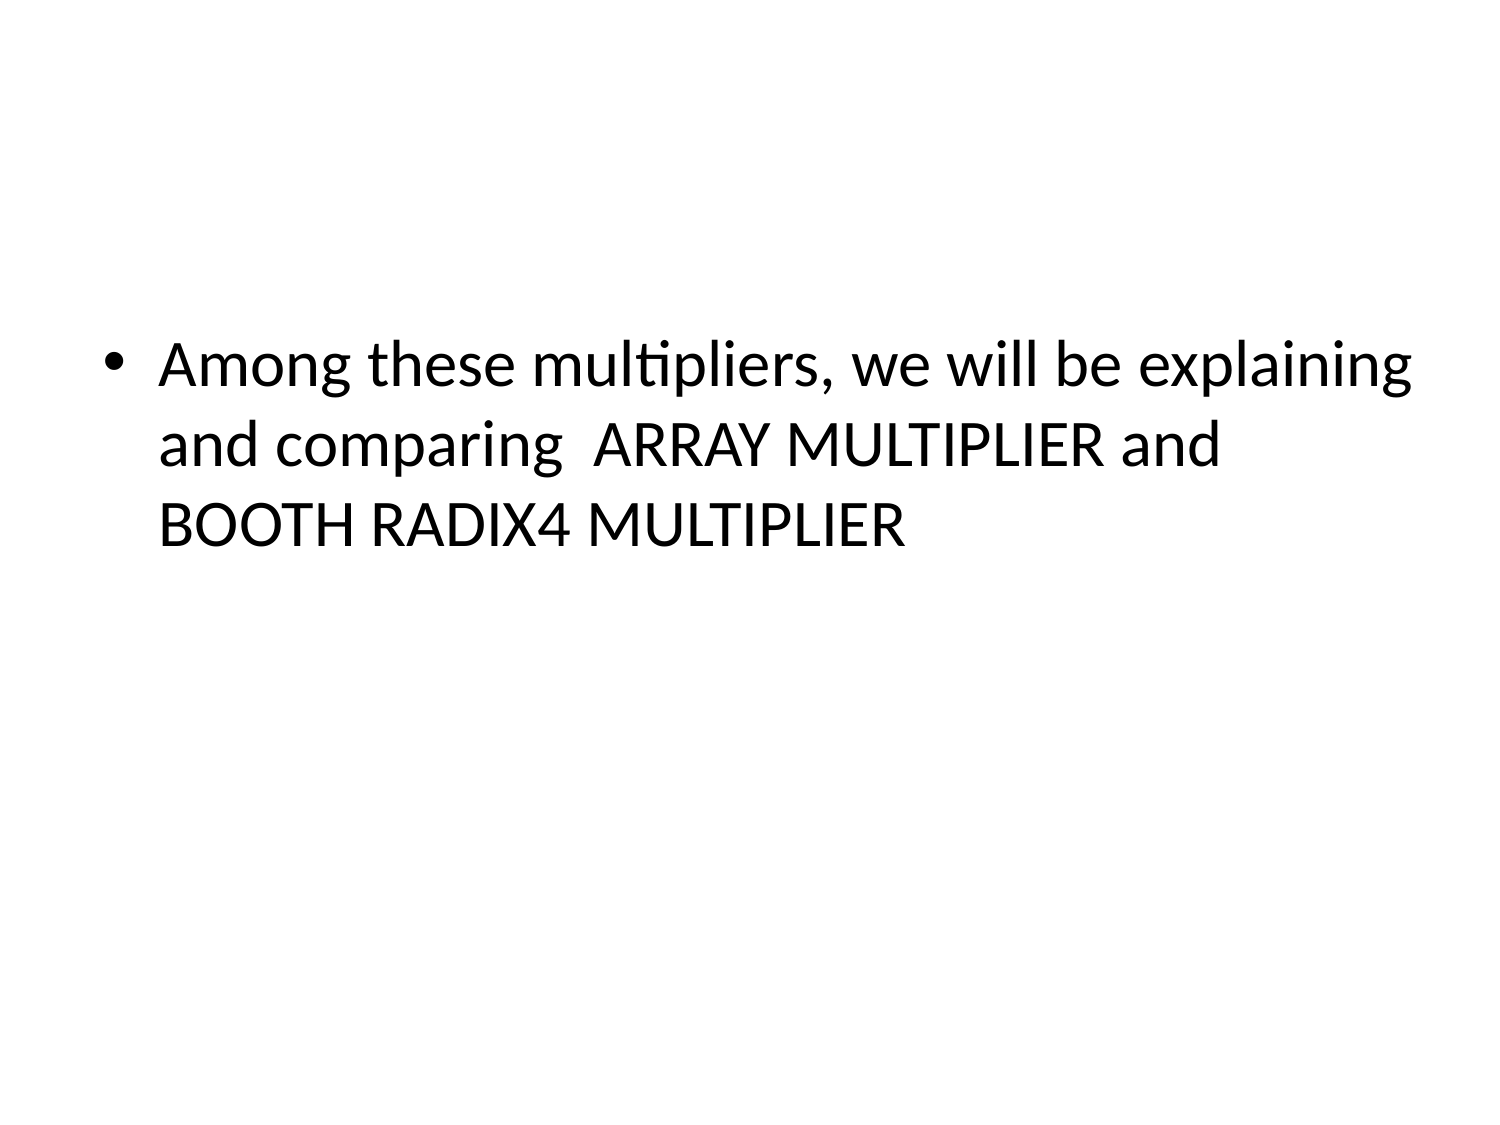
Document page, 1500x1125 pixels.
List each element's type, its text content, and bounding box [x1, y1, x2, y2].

list Among these multipliers, we will be explaining and comparing ARRAY MULTIPLIER and BOOTH RADIX4 MULTIPLIER [87, 312, 1438, 675]
